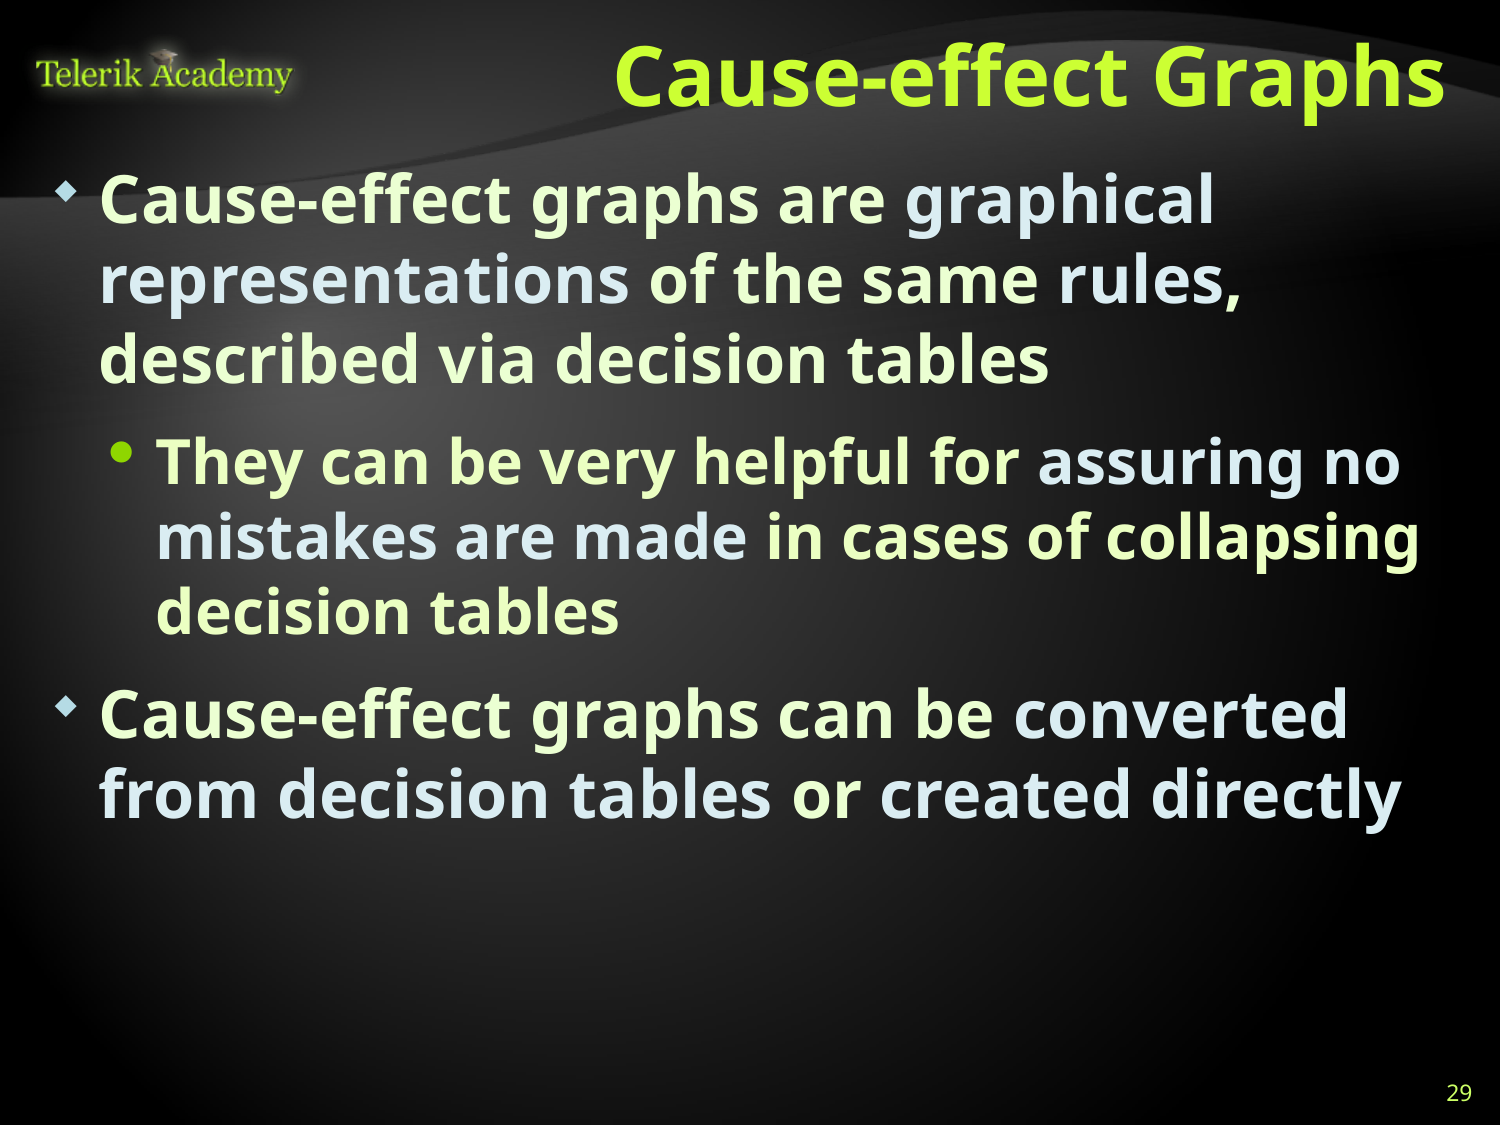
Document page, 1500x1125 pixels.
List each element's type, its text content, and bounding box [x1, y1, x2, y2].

title Cause-effect Graphs [300, 12, 1463, 149]
list Cause-effect graphs are graphical representations of the same rules, described via decision tables They can be very helpful for assuring no mistakes are made in cases of collapsing decision tables Cause-effect graphs can be converted from decision tables or created directly [37, 149, 1463, 1100]
slide_number 29 [1412, 1074, 1488, 1113]
picture [0, 0, 1500, 1125]
